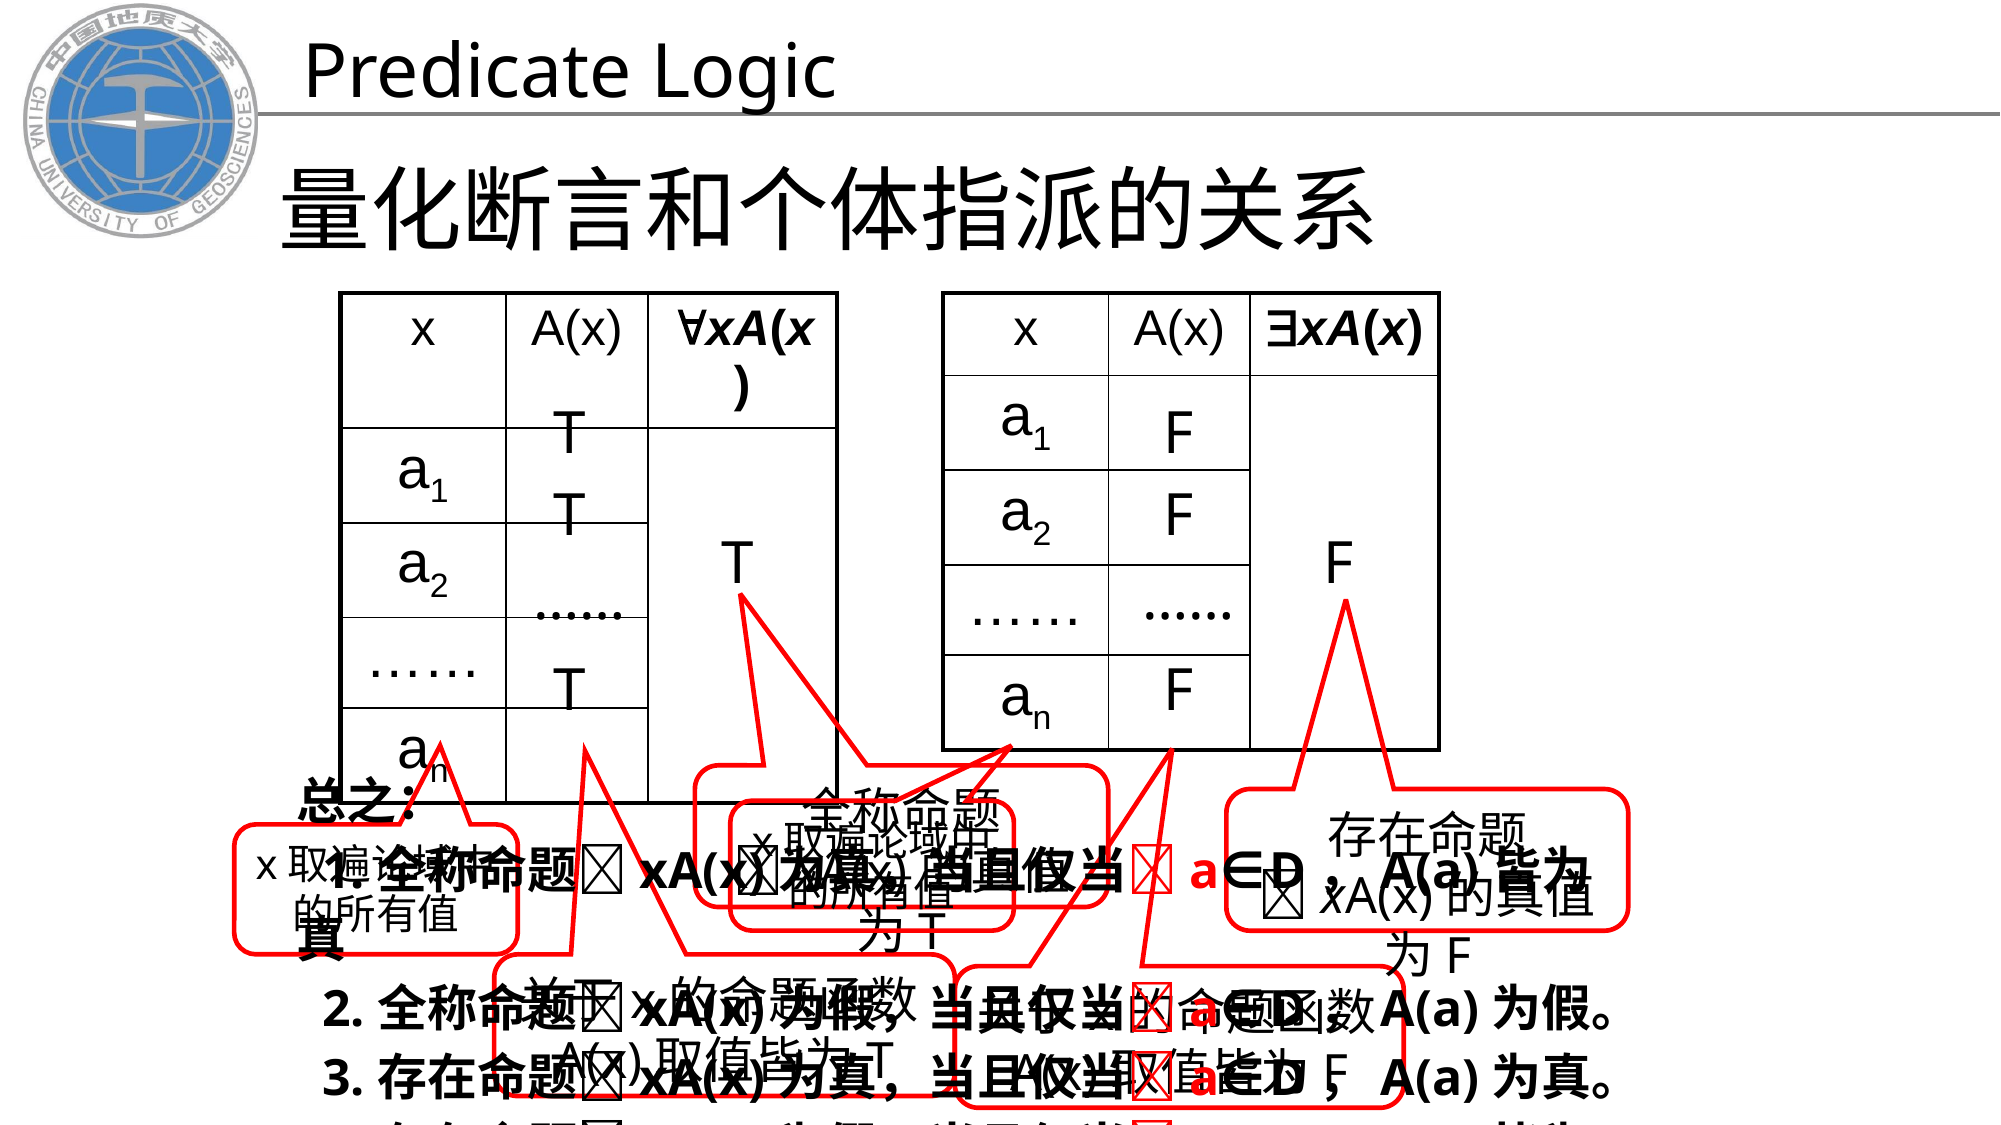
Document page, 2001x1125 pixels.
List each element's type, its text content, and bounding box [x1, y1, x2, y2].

table_cell an [343, 709, 505, 753]
table_header xA(x) [1251, 295, 1437, 375]
table_cell [1251, 376, 1437, 748]
text_box 存在命题xA(x)的真值为F [1303, 599, 1385, 753]
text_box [505, 387, 653, 730]
table_header xA(x) [649, 295, 835, 427]
table_cell a1 [945, 376, 1108, 469]
text_box 总之： 1.全称命题xA(x)为真，当且仅当a∈D，A(a)皆为真 2.全称命题xA(x)为假，当且仅当a∈D，A(a)为假。 3.存在命题xA(x)为真，当且仅当a∈D，A(a)为真。 4.存在命题xA(x)为假，当且仅当a∈D，A(a)皆为假。 [281, 753, 1617, 1125]
table_header A(x) [507, 295, 647, 387]
table_cell …… [343, 618, 505, 707]
table_cell a2 [343, 524, 505, 617]
picture [21, 3, 258, 239]
table_cell an [945, 656, 1108, 748]
text_box 量化断言和个体指派的关系 [263, 136, 1410, 278]
table_cell a1 [343, 429, 505, 522]
table_cell [1109, 656, 1249, 748]
table_cell [1109, 566, 1114, 654]
table_cell [1109, 471, 1114, 564]
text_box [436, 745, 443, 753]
text_box 存在命题xA(x)的真值为F [1617, 792, 1629, 928]
table_cell [1109, 376, 1249, 469]
text_box T [706, 517, 778, 603]
table_cell [507, 730, 647, 753]
table_header x [945, 295, 1108, 375]
text_box x取遍论域中的所有值 [234, 824, 281, 955]
table_cell [649, 429, 835, 753]
table_header x [343, 295, 505, 427]
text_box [1114, 387, 1262, 730]
table_header A(x) [1109, 295, 1249, 375]
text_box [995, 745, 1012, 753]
table_cell …… [945, 566, 1108, 654]
text_box F [1309, 517, 1381, 603]
table_cell a2 [945, 471, 1108, 564]
text_box 全称命题xA(x)的真值为T [740, 593, 858, 753]
text_box Predicate Logic [287, 15, 1233, 120]
